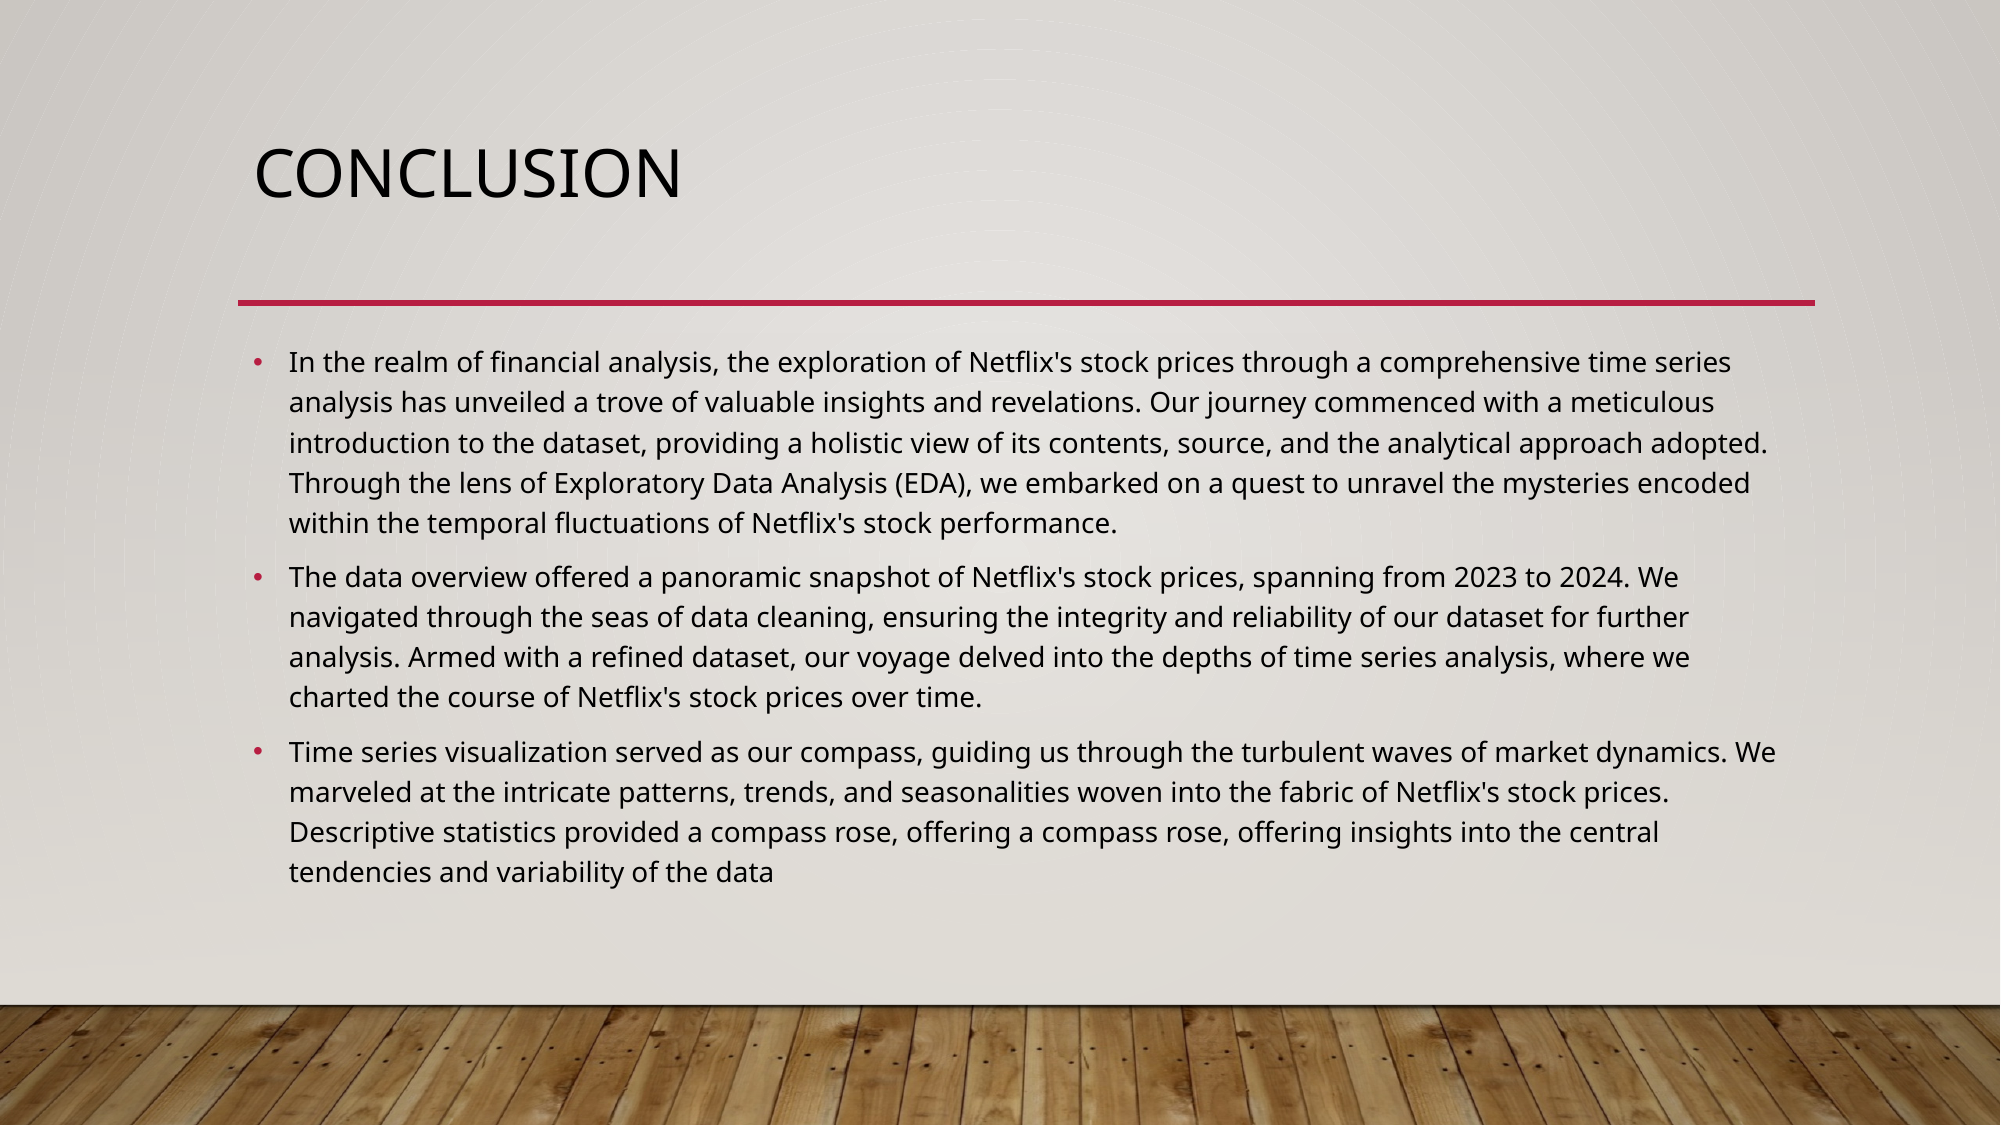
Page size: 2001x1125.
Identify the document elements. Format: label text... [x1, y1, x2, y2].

list In the realm of financial analysis, the exploration of Netflix's stock prices through a comprehensive time series analysis has unveiled a trove of valuable insights and revelations. Our journey commenced with a meticulous introduction to the dataset, providing a holistic view of its contents, source, and the analytical approach adopted. Through the lens of Exploratory Data Analysis (EDA), we embarked on a quest to unravel the mysteries encoded within the temporal fluctuations of Netflix's stock performance. The data overview offered a panoramic snapshot of Netflix's stock prices, spanning from 2023 to 2024. We navigated through the seas of data cleaning, ensuring the integrity and reliability of our dataset for further analysis. Armed with a refined dataset, our voyage delved into the depths of time series analysis, where we charted the course of Netflix's stock prices over time. Time series visualization served as our compass, guiding us through the turbulent waves of market dynamics. We marveled at the intricate patterns, trends, and seasonalities woven into the fabric of Netflix's stock prices. Descriptive statistics provided a compass rose, offering a compass rose, offering insights into the central tendencies and variability of the data [238, 330, 1814, 897]
title conclusion [238, 131, 1814, 305]
picture [0, 1005, 2000, 1125]
